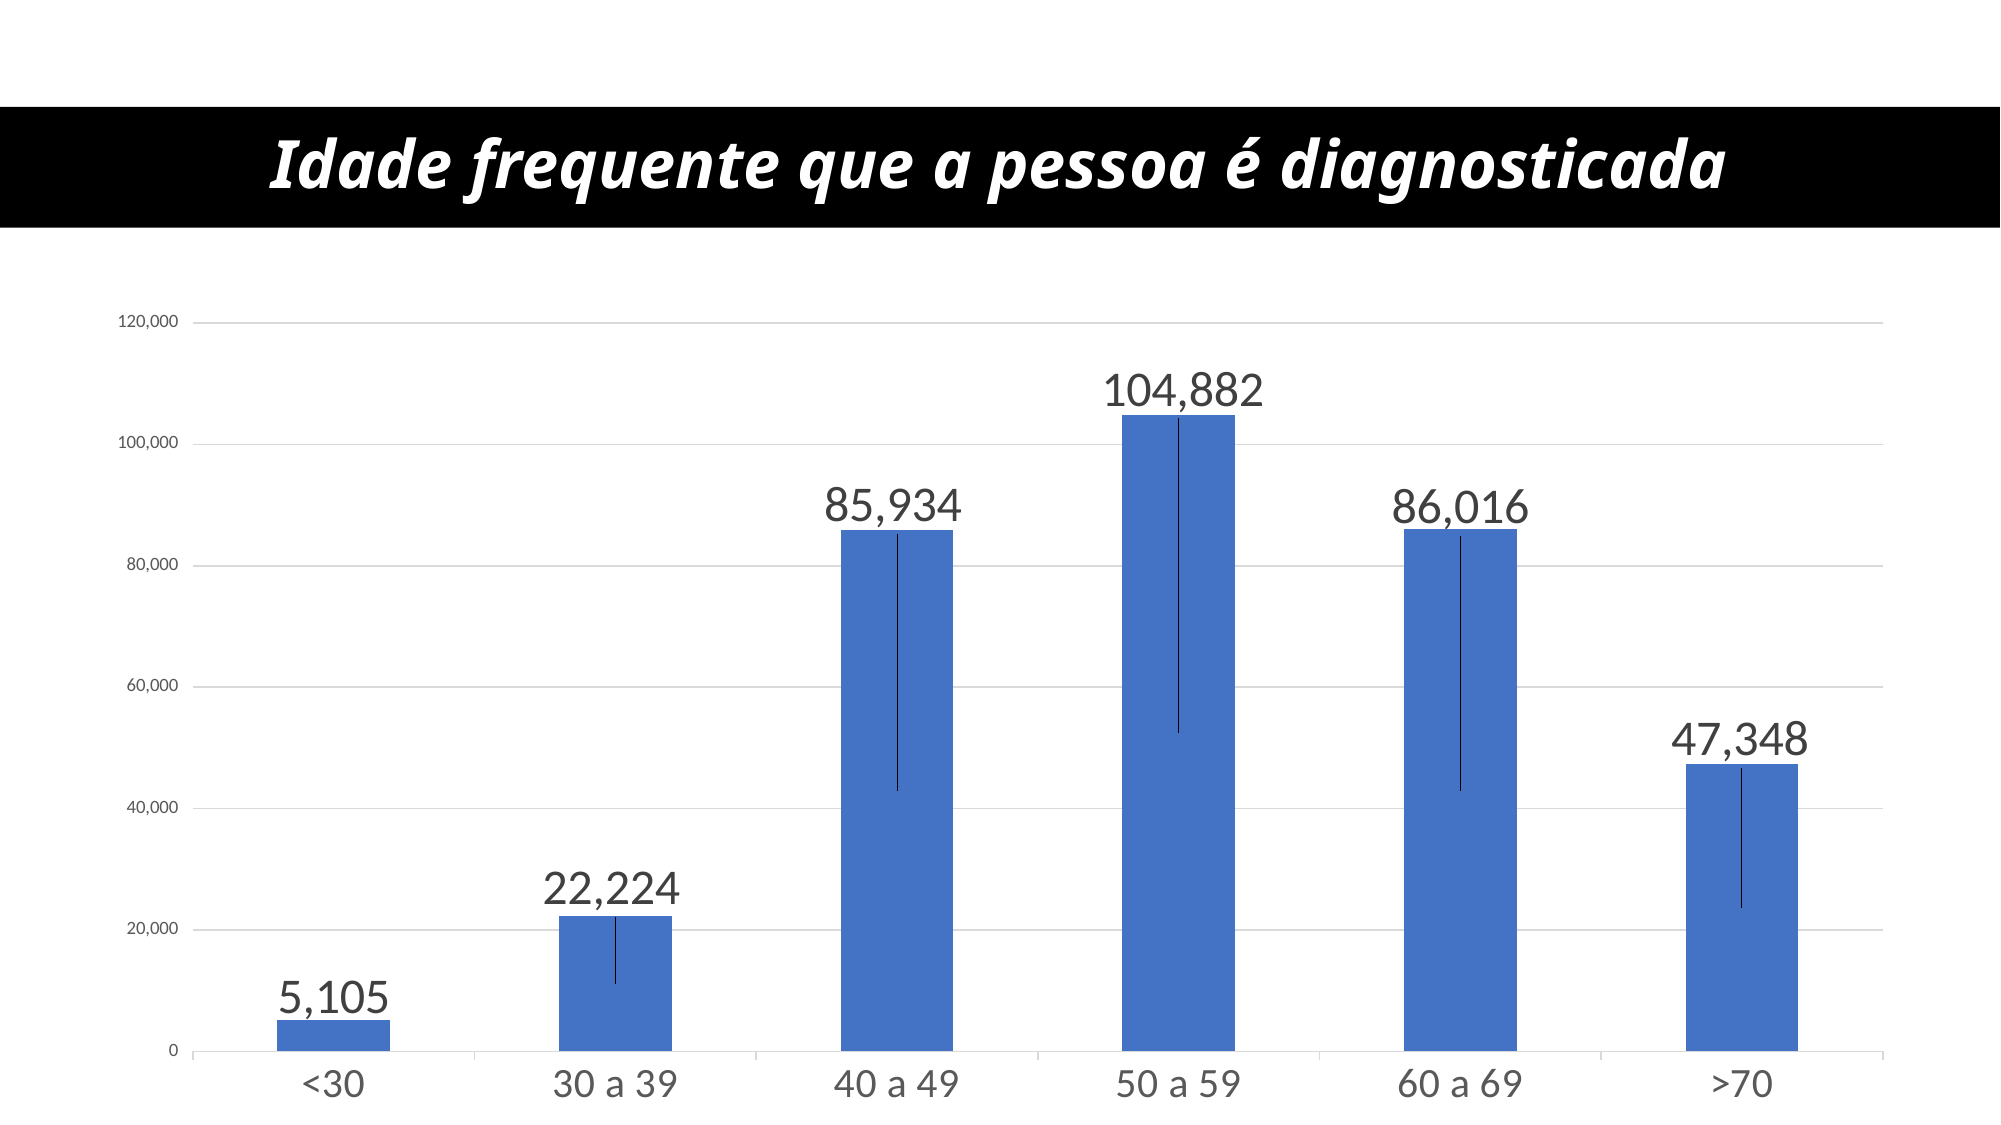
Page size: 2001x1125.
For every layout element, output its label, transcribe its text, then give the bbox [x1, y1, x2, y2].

text_box [0, 106, 2000, 229]
title Idade frequente que a pessoa é diagnosticada [80, 105, 1920, 228]
chart [80, 296, 1920, 1125]
